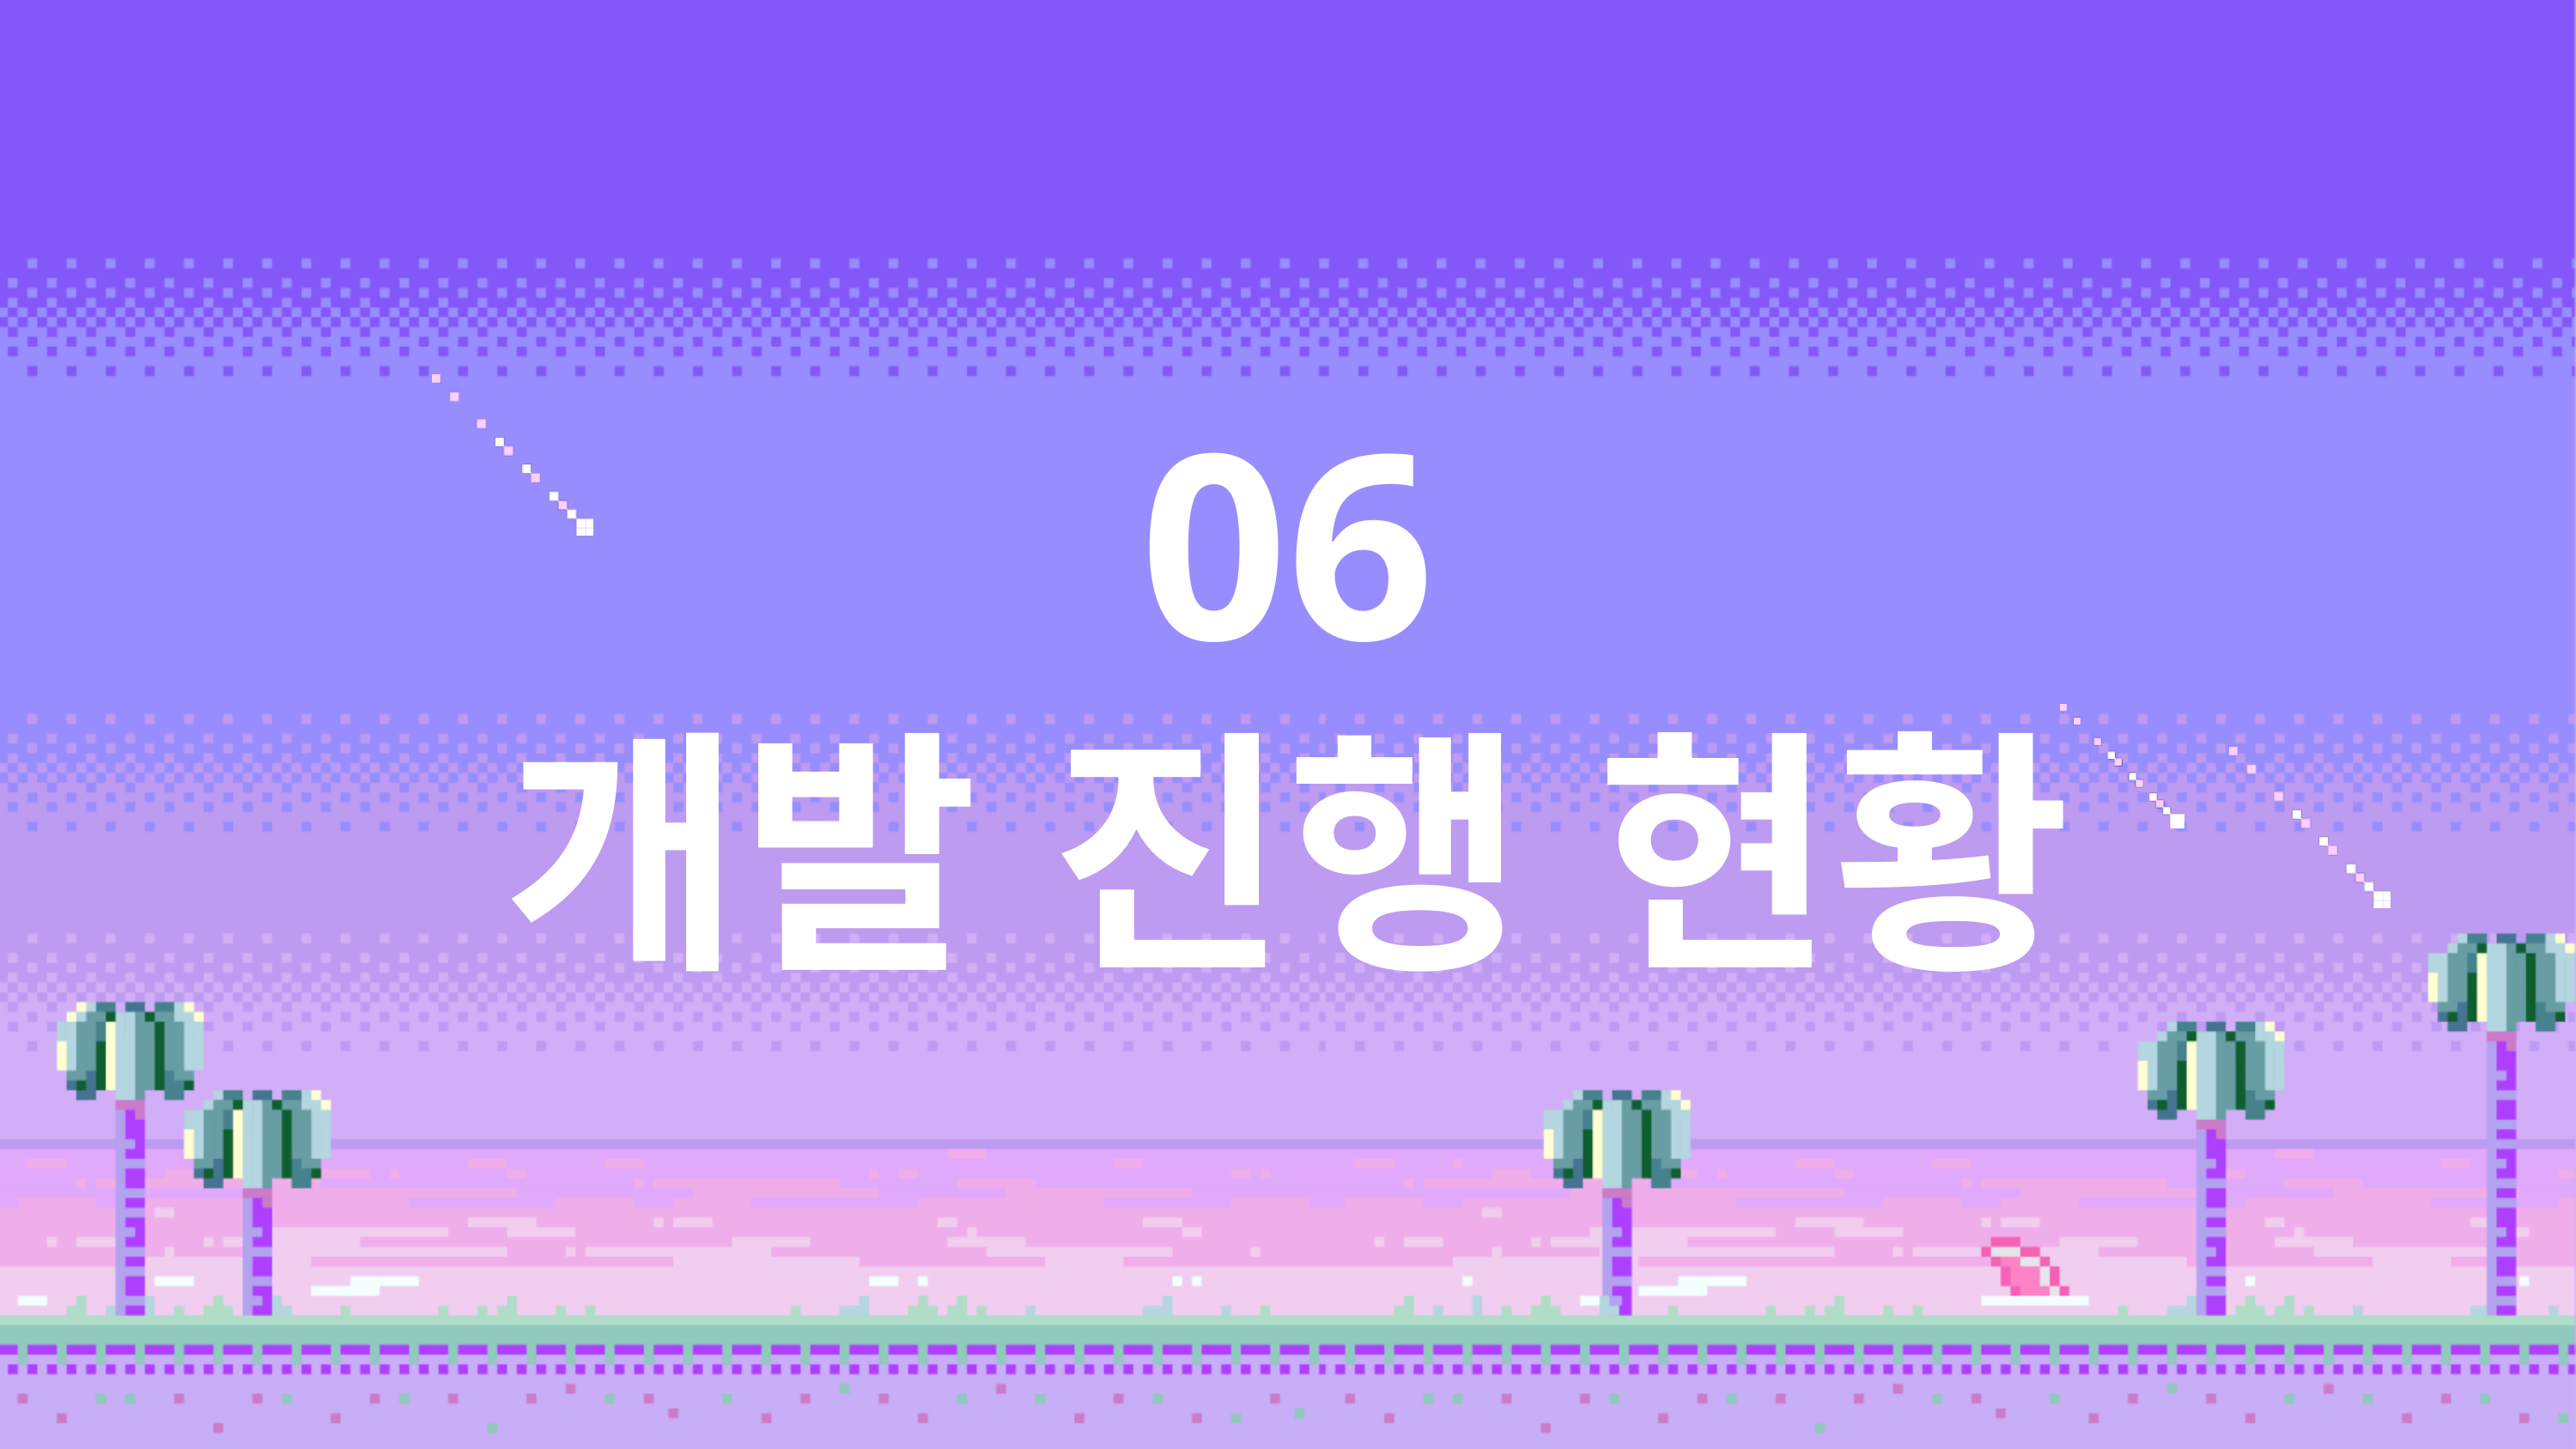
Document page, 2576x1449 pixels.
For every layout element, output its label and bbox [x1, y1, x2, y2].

text_box [431, 373, 593, 536]
text_box [0, 0, 2576, 1449]
text_box [2060, 704, 2391, 909]
